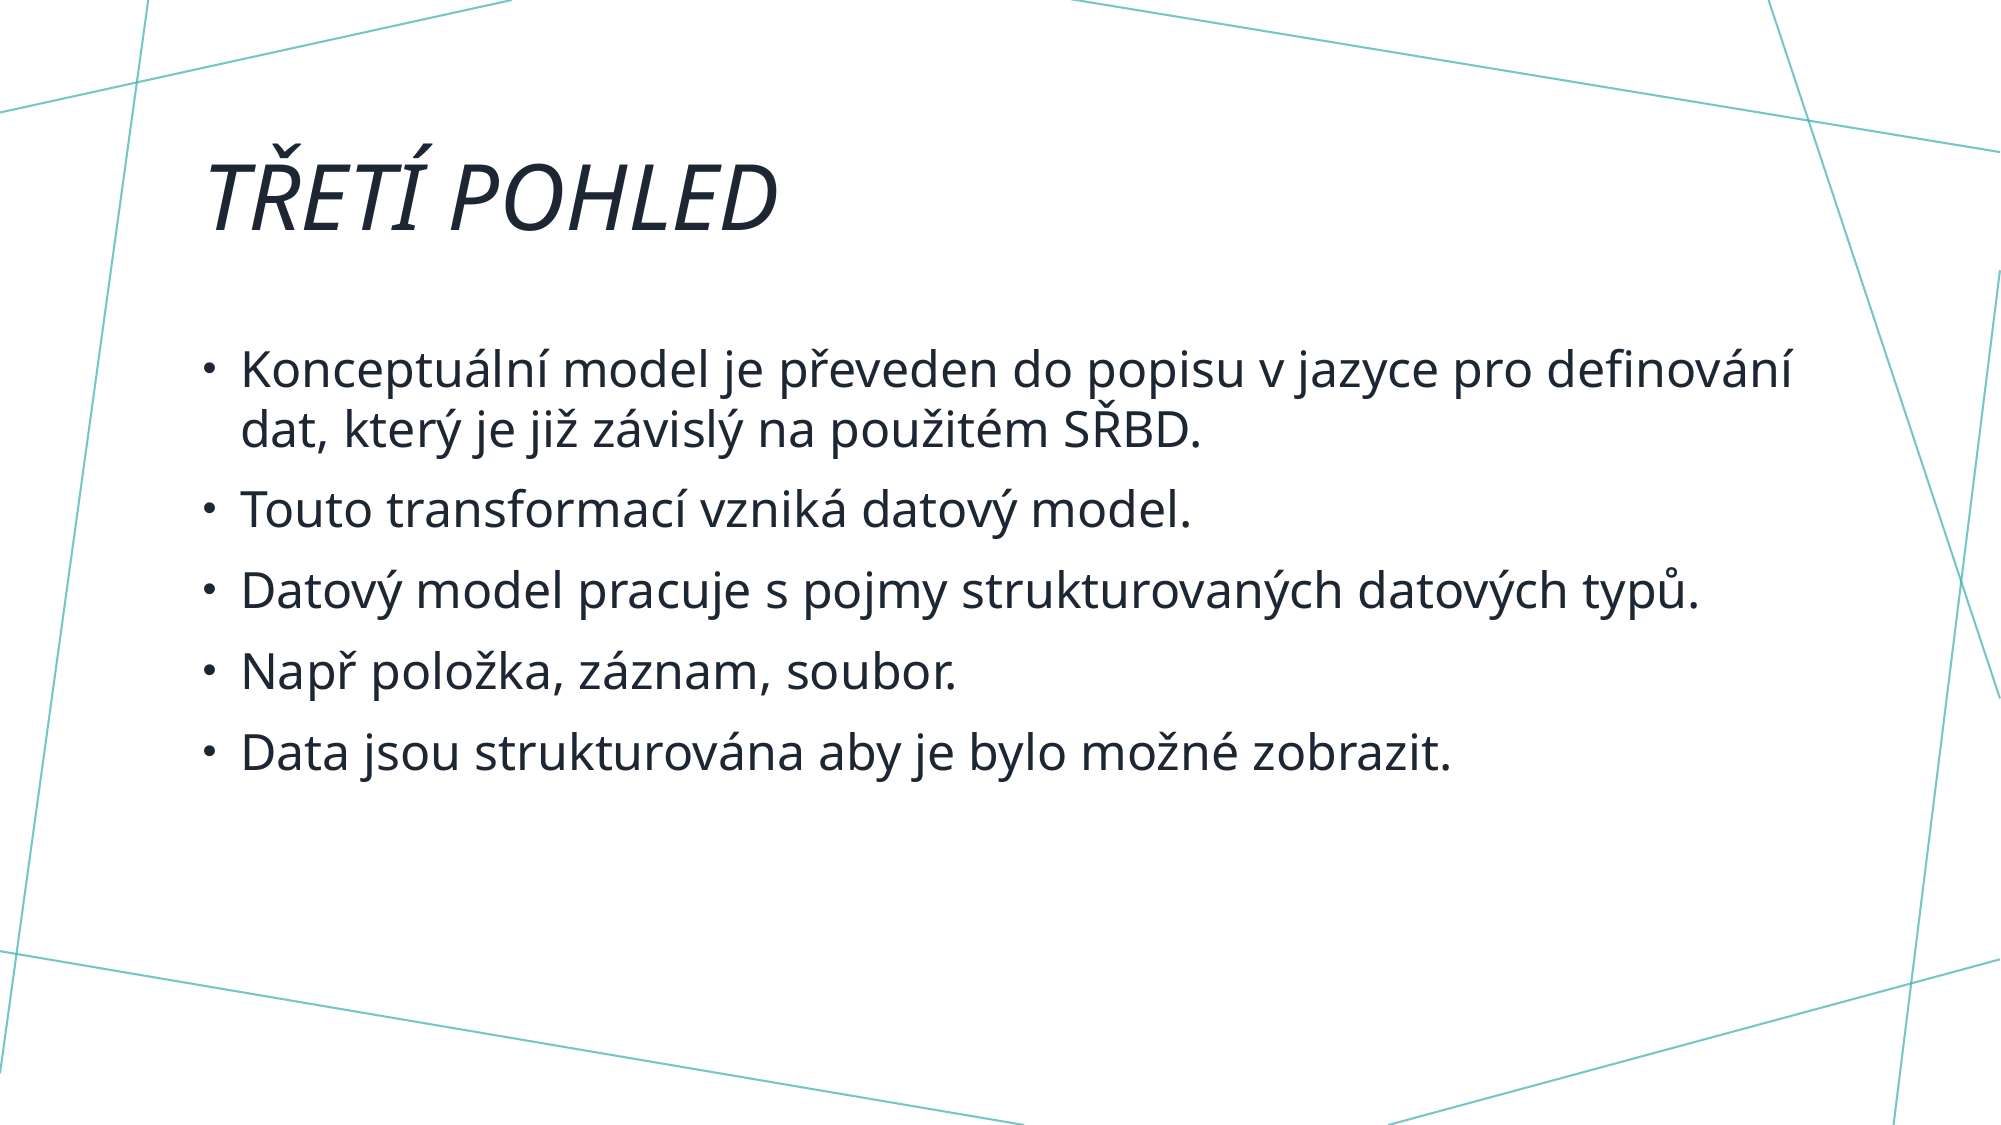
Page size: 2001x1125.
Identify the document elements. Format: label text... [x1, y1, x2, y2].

title Třetí pohled [187, 87, 1813, 315]
list Konceptuální model je převeden do popisu v jazyce pro definování dat, který je již závislý na použitém SŘBD. Touto transformací vzniká datový model. Datový model pracuje s pojmy strukturovaných datových typů. Např položka, záznam, soubor. Data jsou strukturována aby je bylo možné zobrazit. [187, 329, 1813, 990]
